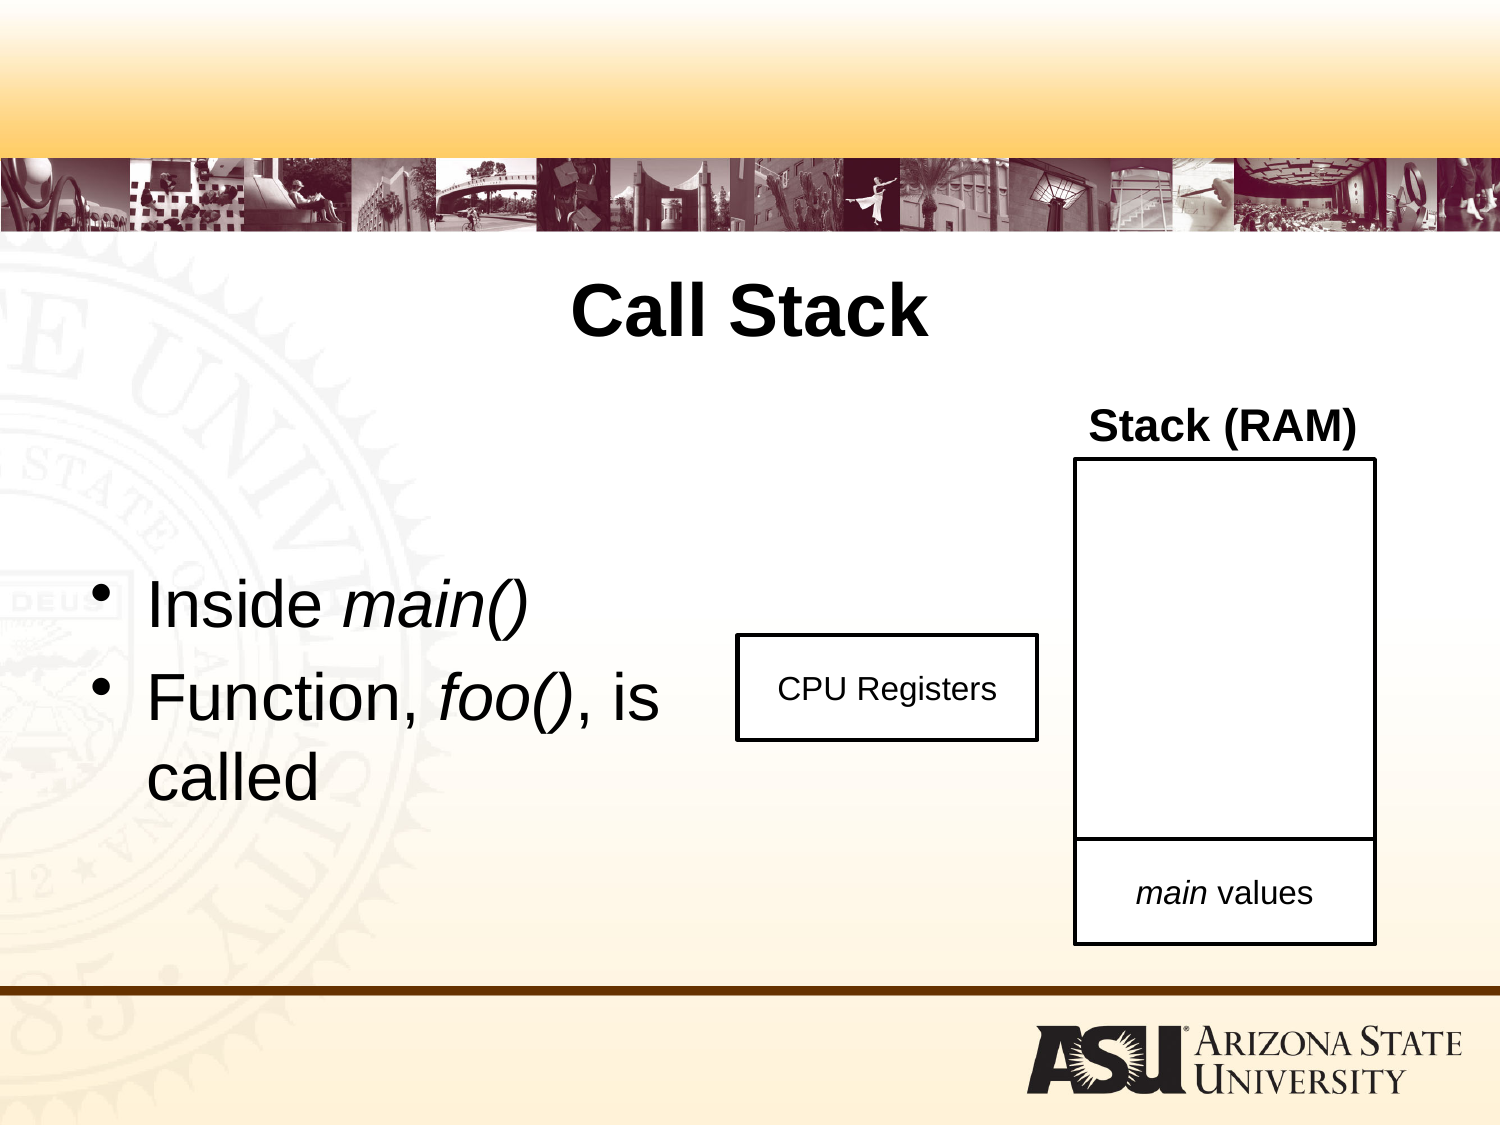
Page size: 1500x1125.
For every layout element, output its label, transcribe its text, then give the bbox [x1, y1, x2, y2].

list Inside main() Function, foo(), is called [74, 412, 701, 963]
picture [0, 0, 1500, 1125]
text_box main values [1073, 837, 1377, 946]
text_box CPU Registers [735, 633, 1039, 742]
text_box Stack (RAM) [1073, 388, 1373, 459]
text_box [1073, 457, 1377, 837]
title Call Stack [74, 212, 1426, 401]
